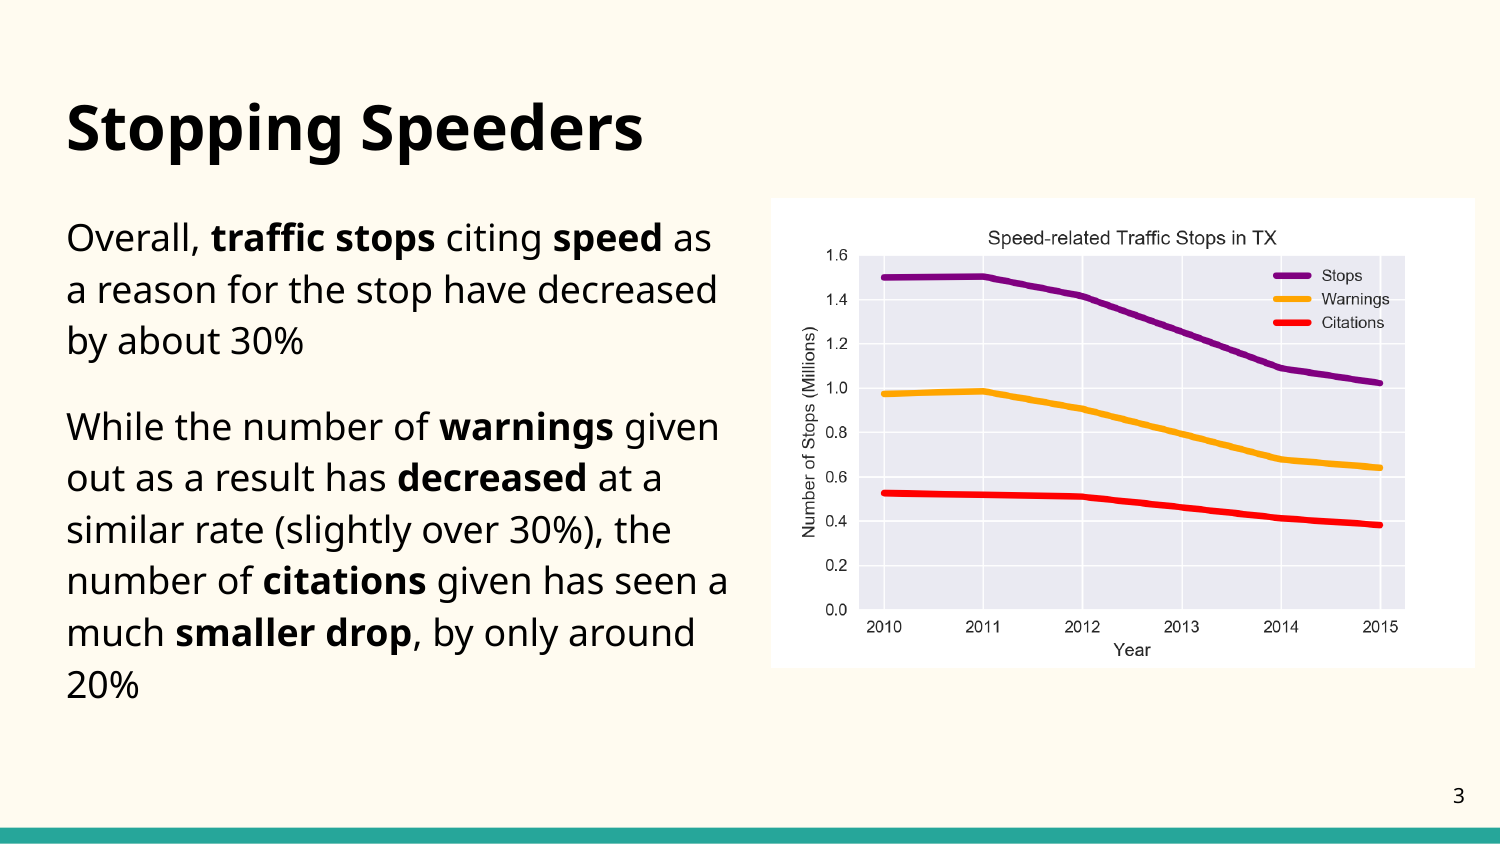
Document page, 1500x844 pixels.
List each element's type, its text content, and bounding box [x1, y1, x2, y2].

picture [771, 198, 1476, 668]
title Stopping Speeders [51, 72, 1449, 174]
list Overall, traffic stops citing speed as a reason for the stop have decreased by about 30% While the number of warnings given out as a result has decreased at a similar rate (slightly over 30%), the number of citations given has seen a much smaller drop, by only around 20% [51, 192, 747, 750]
slide_number ‹#› [1389, 764, 1480, 830]
